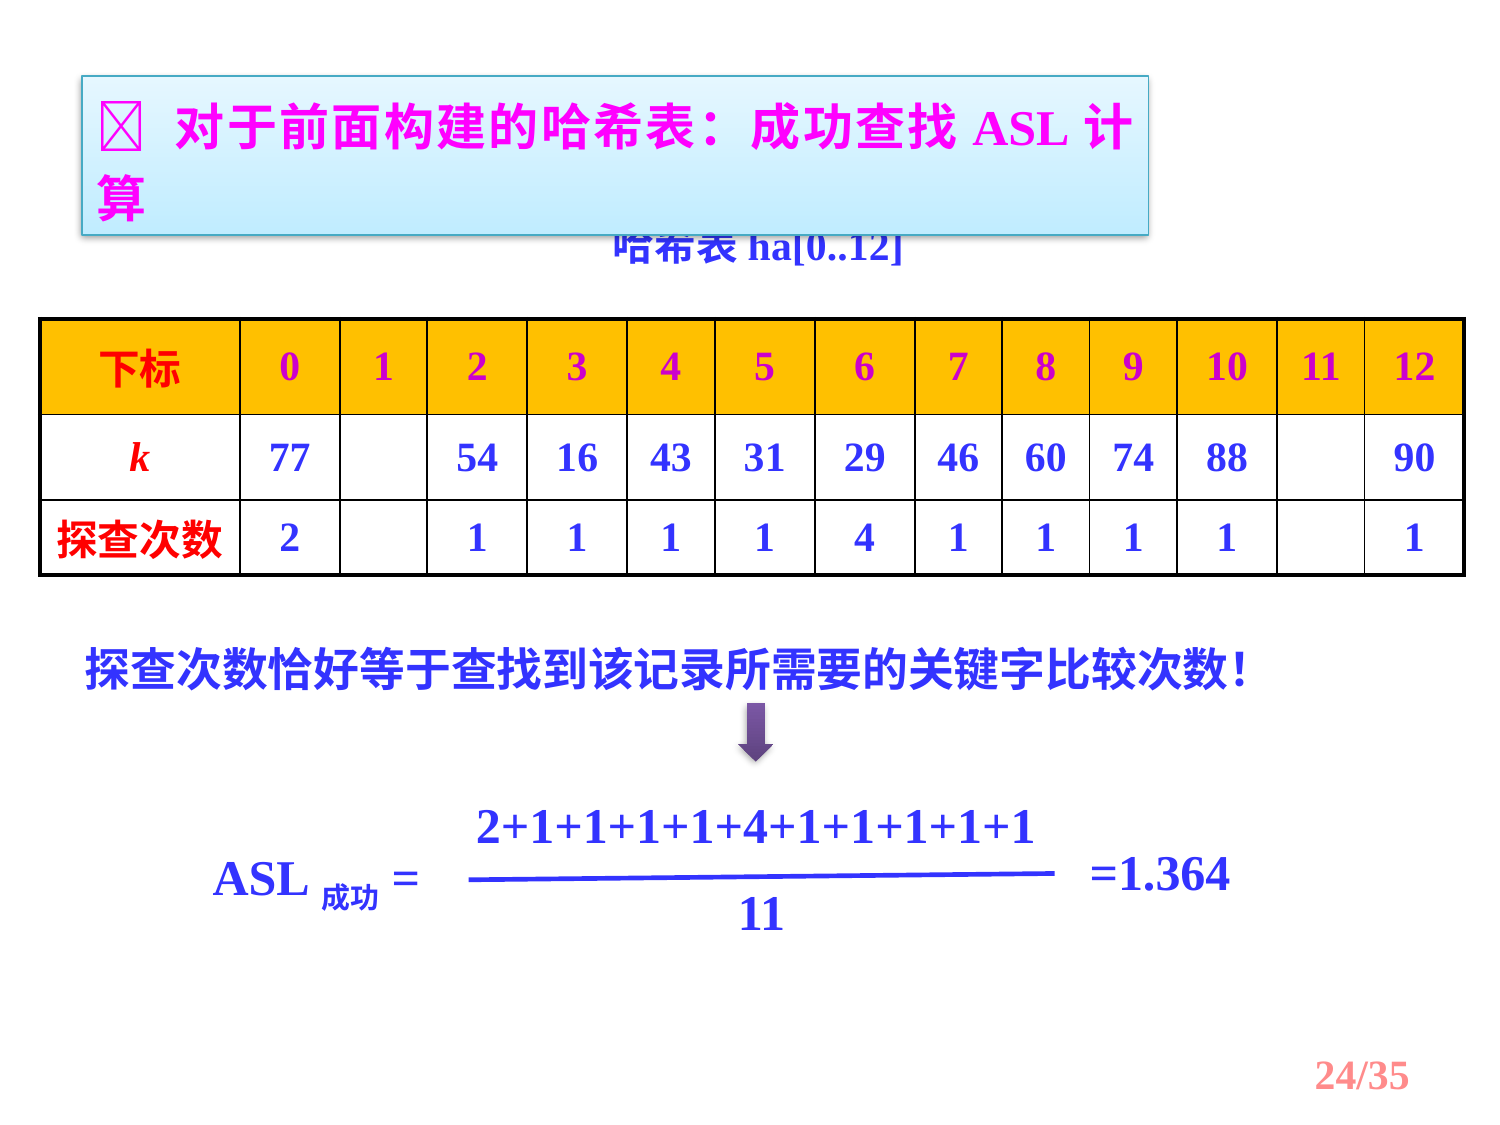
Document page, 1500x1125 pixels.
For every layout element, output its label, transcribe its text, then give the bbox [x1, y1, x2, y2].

table_cell 43 [628, 415, 714, 499]
text_box 哈希表ha[0..12] [597, 243, 924, 276]
table_cell k [42, 415, 239, 499]
table_cell 1 [1003, 501, 1089, 573]
table_header 3 [528, 321, 626, 414]
table_cell 1 [1365, 501, 1462, 573]
table_header 6 [816, 321, 914, 414]
slide_number 24/35 [1074, 1042, 1425, 1103]
text_box 11 [679, 885, 844, 949]
table_cell 74 [1090, 415, 1176, 499]
table_cell 88 [1178, 415, 1276, 499]
table_cell 1 [916, 501, 1001, 573]
table_cell [1278, 415, 1364, 499]
text_box [738, 703, 774, 762]
table_cell 31 [716, 415, 814, 499]
table_cell 1 [428, 501, 526, 573]
table_header 10 [1178, 321, 1276, 414]
table_cell 2 [241, 501, 339, 573]
table_cell 1 [716, 501, 814, 573]
table_header 8 [1003, 321, 1089, 414]
table_header 1 [341, 321, 426, 414]
table_header 下标 [42, 321, 239, 414]
table_header 7 [916, 321, 1001, 414]
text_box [468, 873, 1055, 877]
table_header 4 [628, 321, 714, 414]
table_header 2 [428, 321, 526, 414]
table_cell [1278, 501, 1364, 573]
table_cell [341, 501, 426, 573]
table_cell 1 [628, 501, 714, 573]
text_box 2+1+1+1+1+4+1+1+1+1+1 [445, 785, 1067, 861]
table_cell 1 [528, 501, 626, 573]
table_cell 54 [428, 415, 526, 499]
table_header 11 [1278, 321, 1364, 414]
text_box  对于前面构建的哈希表：成功查找ASL计算 [81, 75, 1149, 236]
text_box =1.364 [1054, 832, 1266, 908]
text_box 探查次数恰好等于查找到该记录所需要的关键字比较次数！ [70, 632, 1418, 703]
table_cell 16 [528, 415, 626, 499]
table_header 0 [241, 321, 339, 414]
table_header 9 [1090, 321, 1176, 414]
table_cell 77 [241, 415, 339, 499]
table_cell 29 [816, 415, 914, 499]
table_cell [341, 415, 426, 499]
text_box ASL成功= [164, 838, 469, 922]
table_cell 90 [1365, 415, 1462, 499]
table_cell 46 [916, 415, 1001, 499]
table_cell 4 [816, 501, 914, 573]
table_cell 1 [1090, 501, 1176, 573]
table_cell 60 [1003, 415, 1089, 499]
table_cell 1 [1178, 501, 1276, 573]
table_header 12 [1365, 321, 1462, 414]
table_cell 探查次数 [42, 501, 239, 573]
table_header 5 [716, 321, 814, 414]
